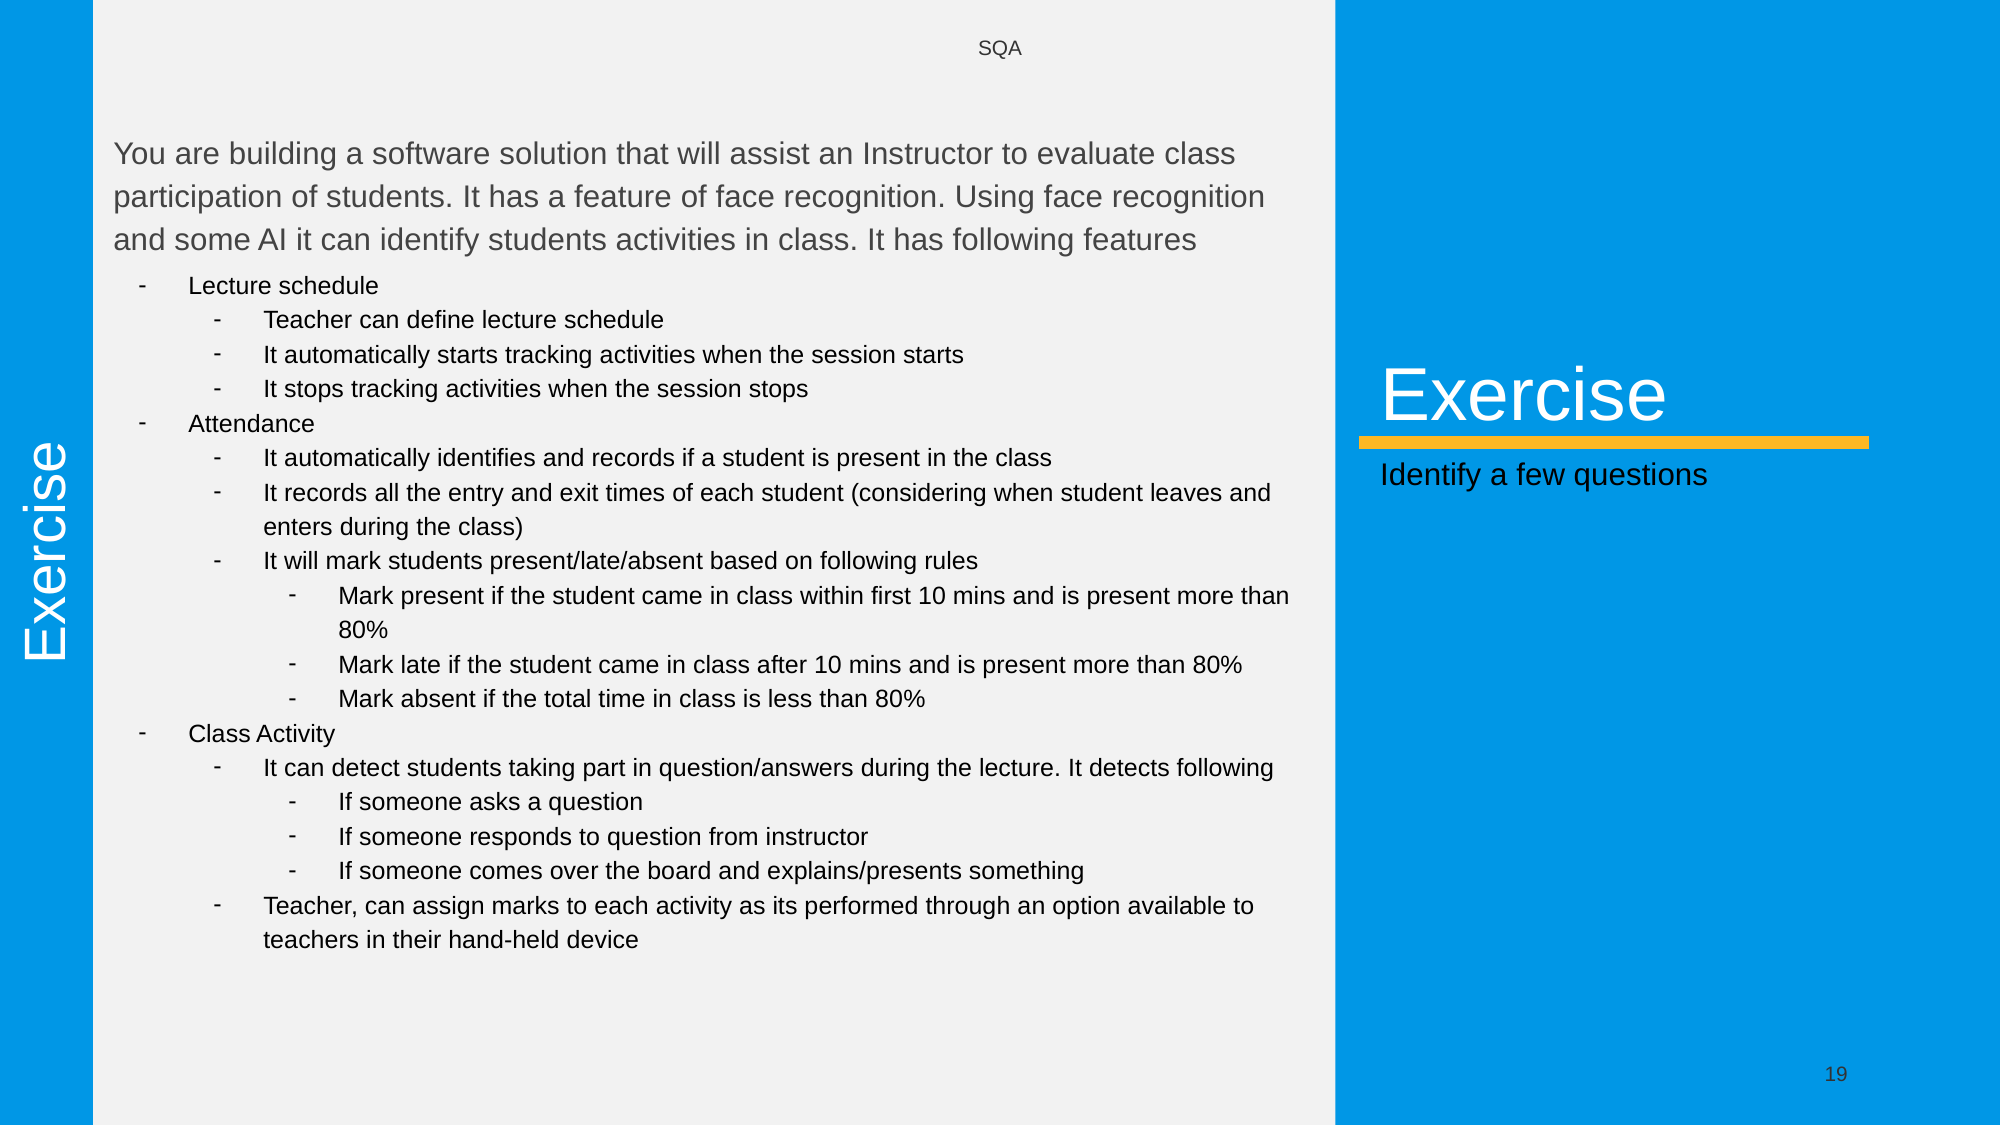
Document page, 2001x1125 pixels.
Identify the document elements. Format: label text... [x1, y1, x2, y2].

list Identify a few questions [1365, 450, 1863, 1005]
title Exercise [9, 47, 85, 1059]
list You are building a software solution that will assist an Instructor to evaluate class participation of students. It has a feature of face recognition. Using face recognition and some AI it can identify students activities in class. It has following features Lecture schedule Teacher can define lecture schedule It automatically starts tracking activities when the session starts It stops tracking activities when the session stops Attendance It automatically identifies and records if a student is present in the class It records all the entry and exit times of each student (considering when student leaves and enters during the class) It will mark students present/late/absent based on following rules Mark present if the student came in class within first 10 mins and is present more than 80% Mark late if the student came in class after 10 mins and is present more than 80% Mark absent if the total time in class is less than 80% Class Activity It can detect students taking part in question/answers during the lecture. It detects following If someone asks a question If someone responds to question from instructor If someone comes over the board and explains/presents something Teacher, can assign marks to each activity as its performed through an option available to teachers in their hand-held device [113, 120, 1308, 1005]
title Exercise [1365, 68, 1863, 444]
footer SQA [662, 17, 1338, 77]
slide_number 19 [1412, 1042, 1863, 1103]
